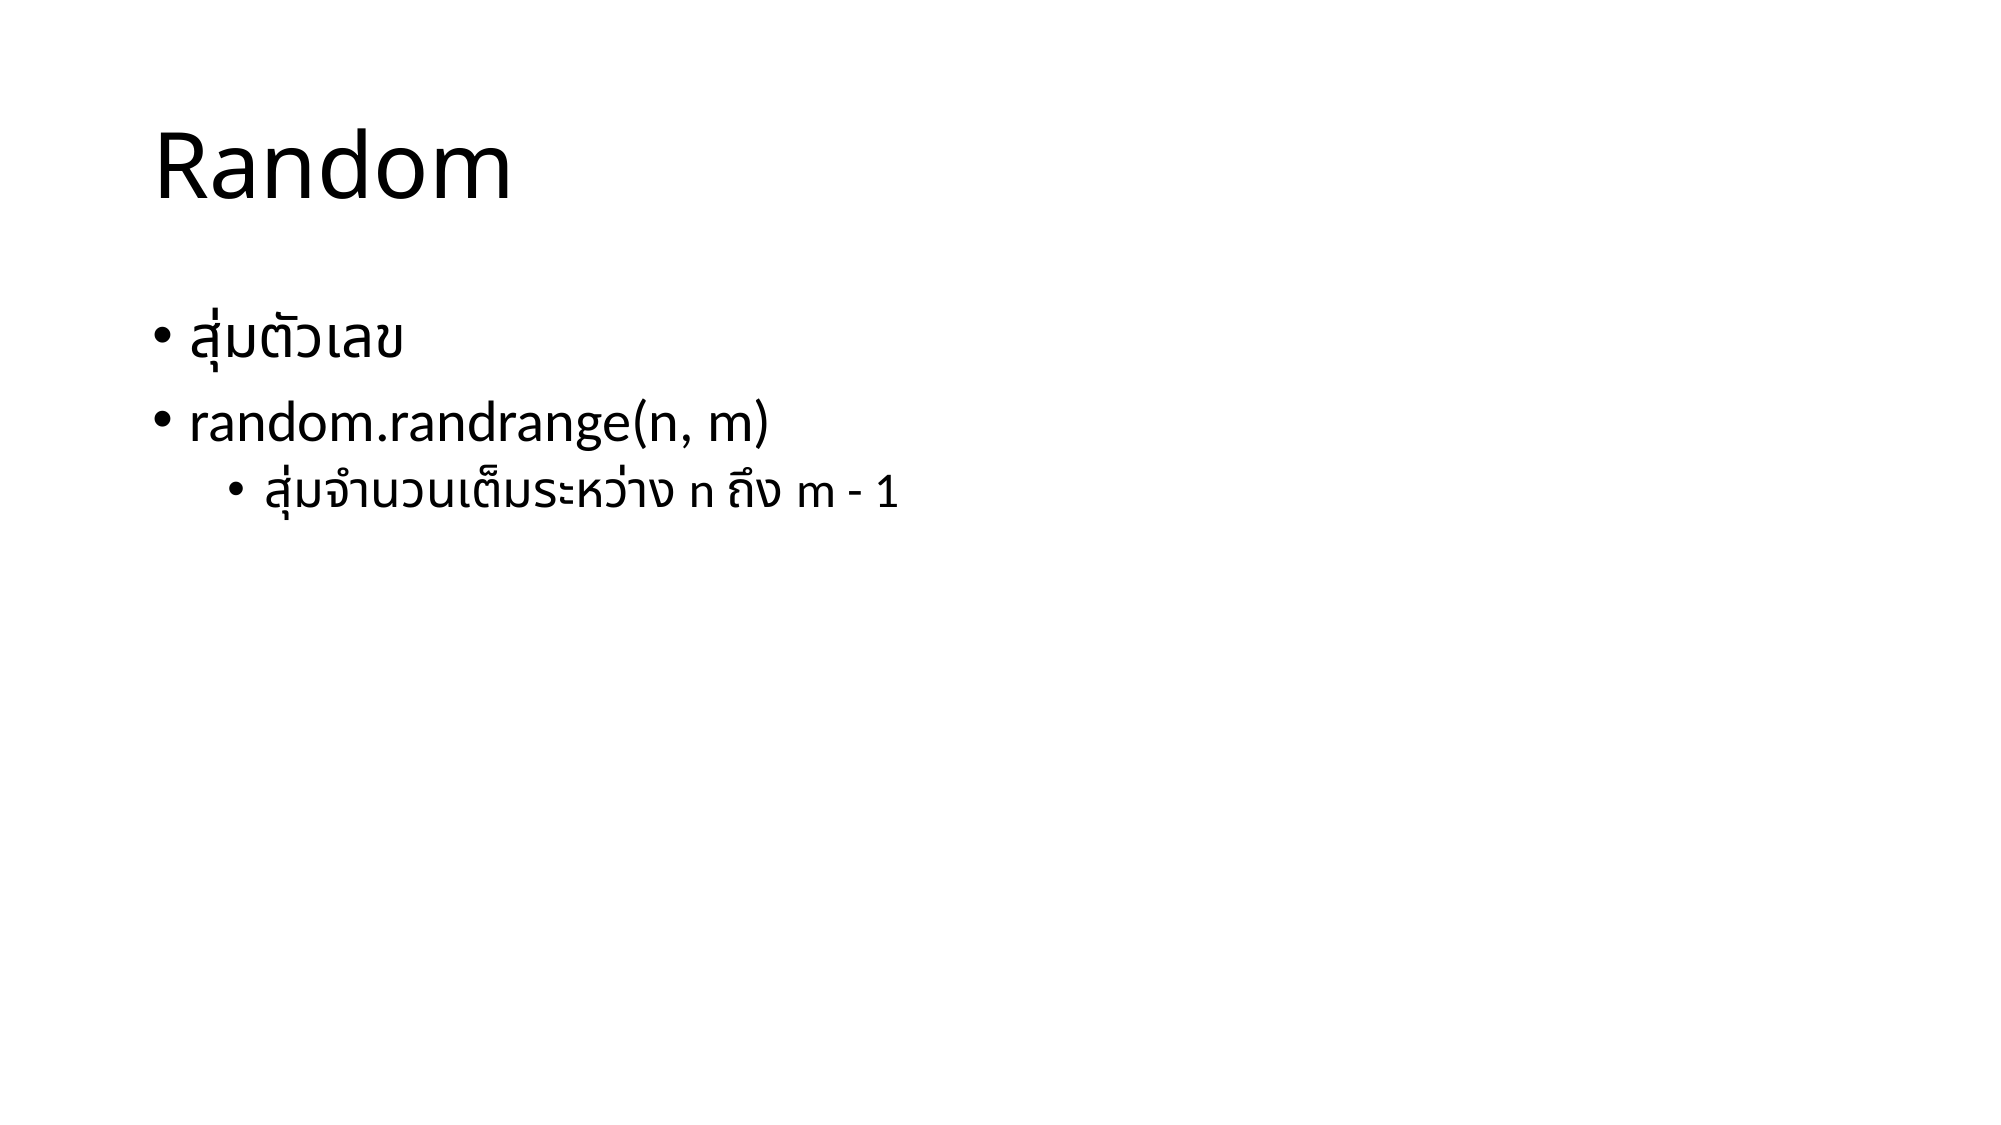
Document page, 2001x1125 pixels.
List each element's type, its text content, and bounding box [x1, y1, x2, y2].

title Random [137, 59, 1863, 278]
list สุ่มตัวเลข random.randrange(n, m) สุ่มจำนวนเต็มระหว่าง n ถึง m - 1 [137, 299, 1863, 1014]
